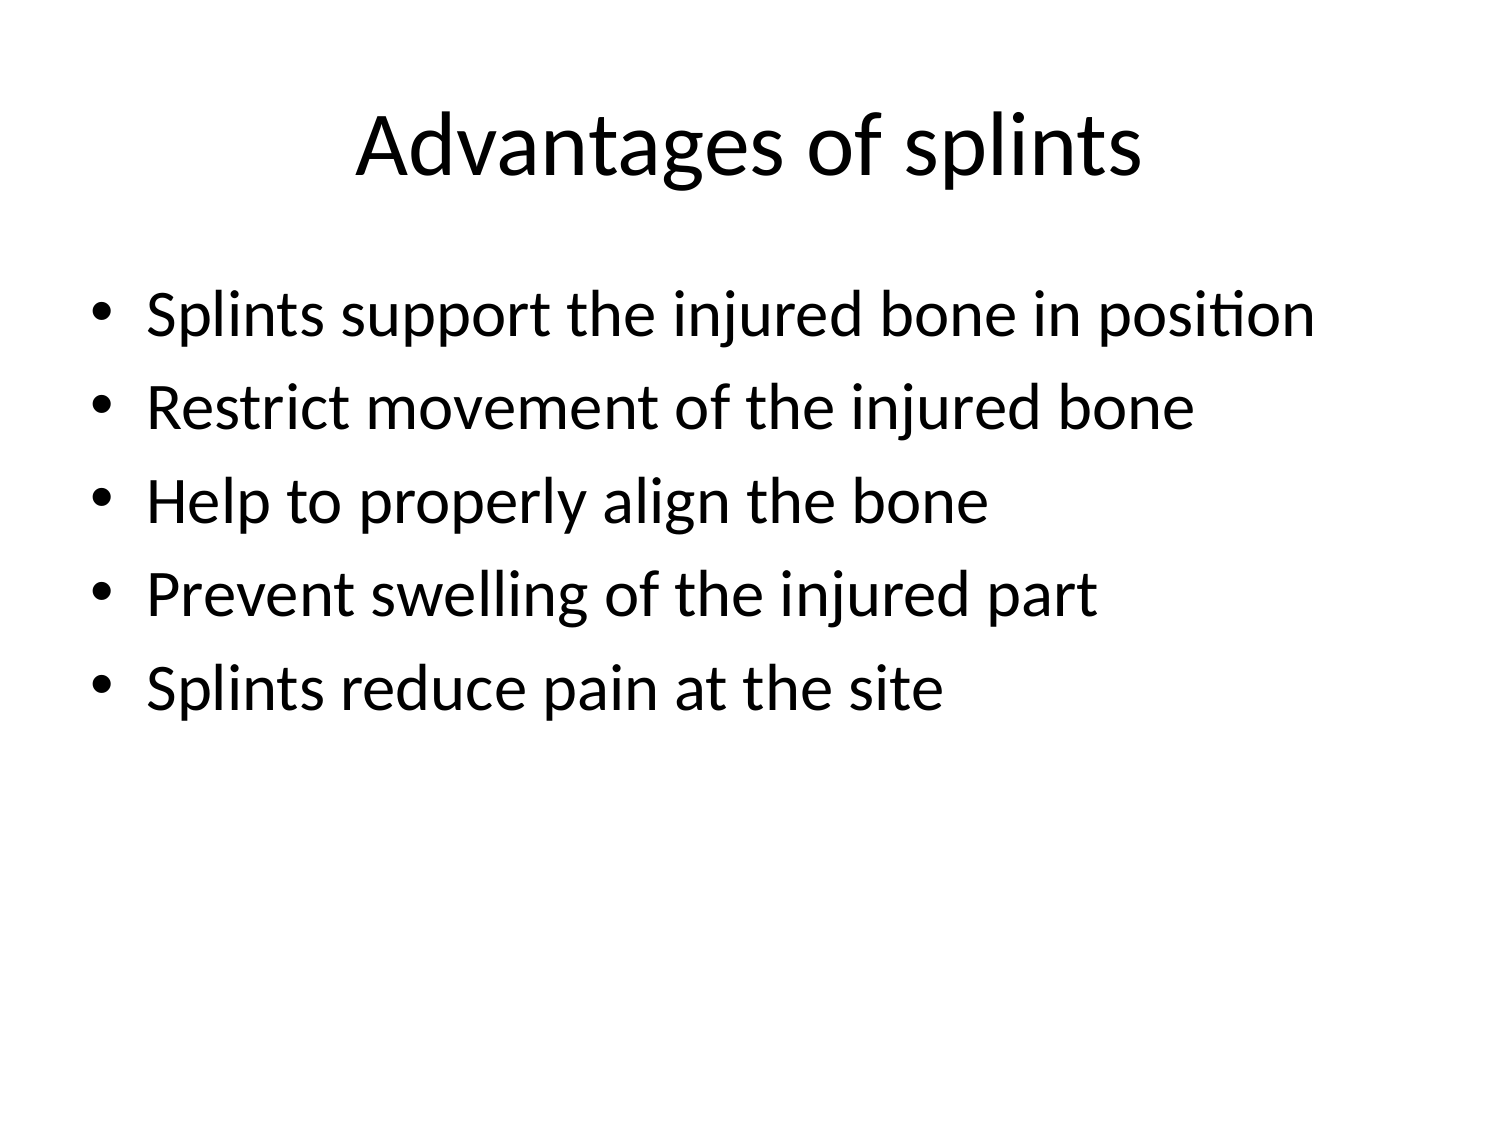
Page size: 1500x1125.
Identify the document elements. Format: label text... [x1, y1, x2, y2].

list Splints support the injured bone in position Restrict movement of the injured bone Help to properly align the bone Prevent swelling of the injured part Splints reduce pain at the site [75, 262, 1425, 1005]
title Advantages of splints [75, 45, 1425, 233]
